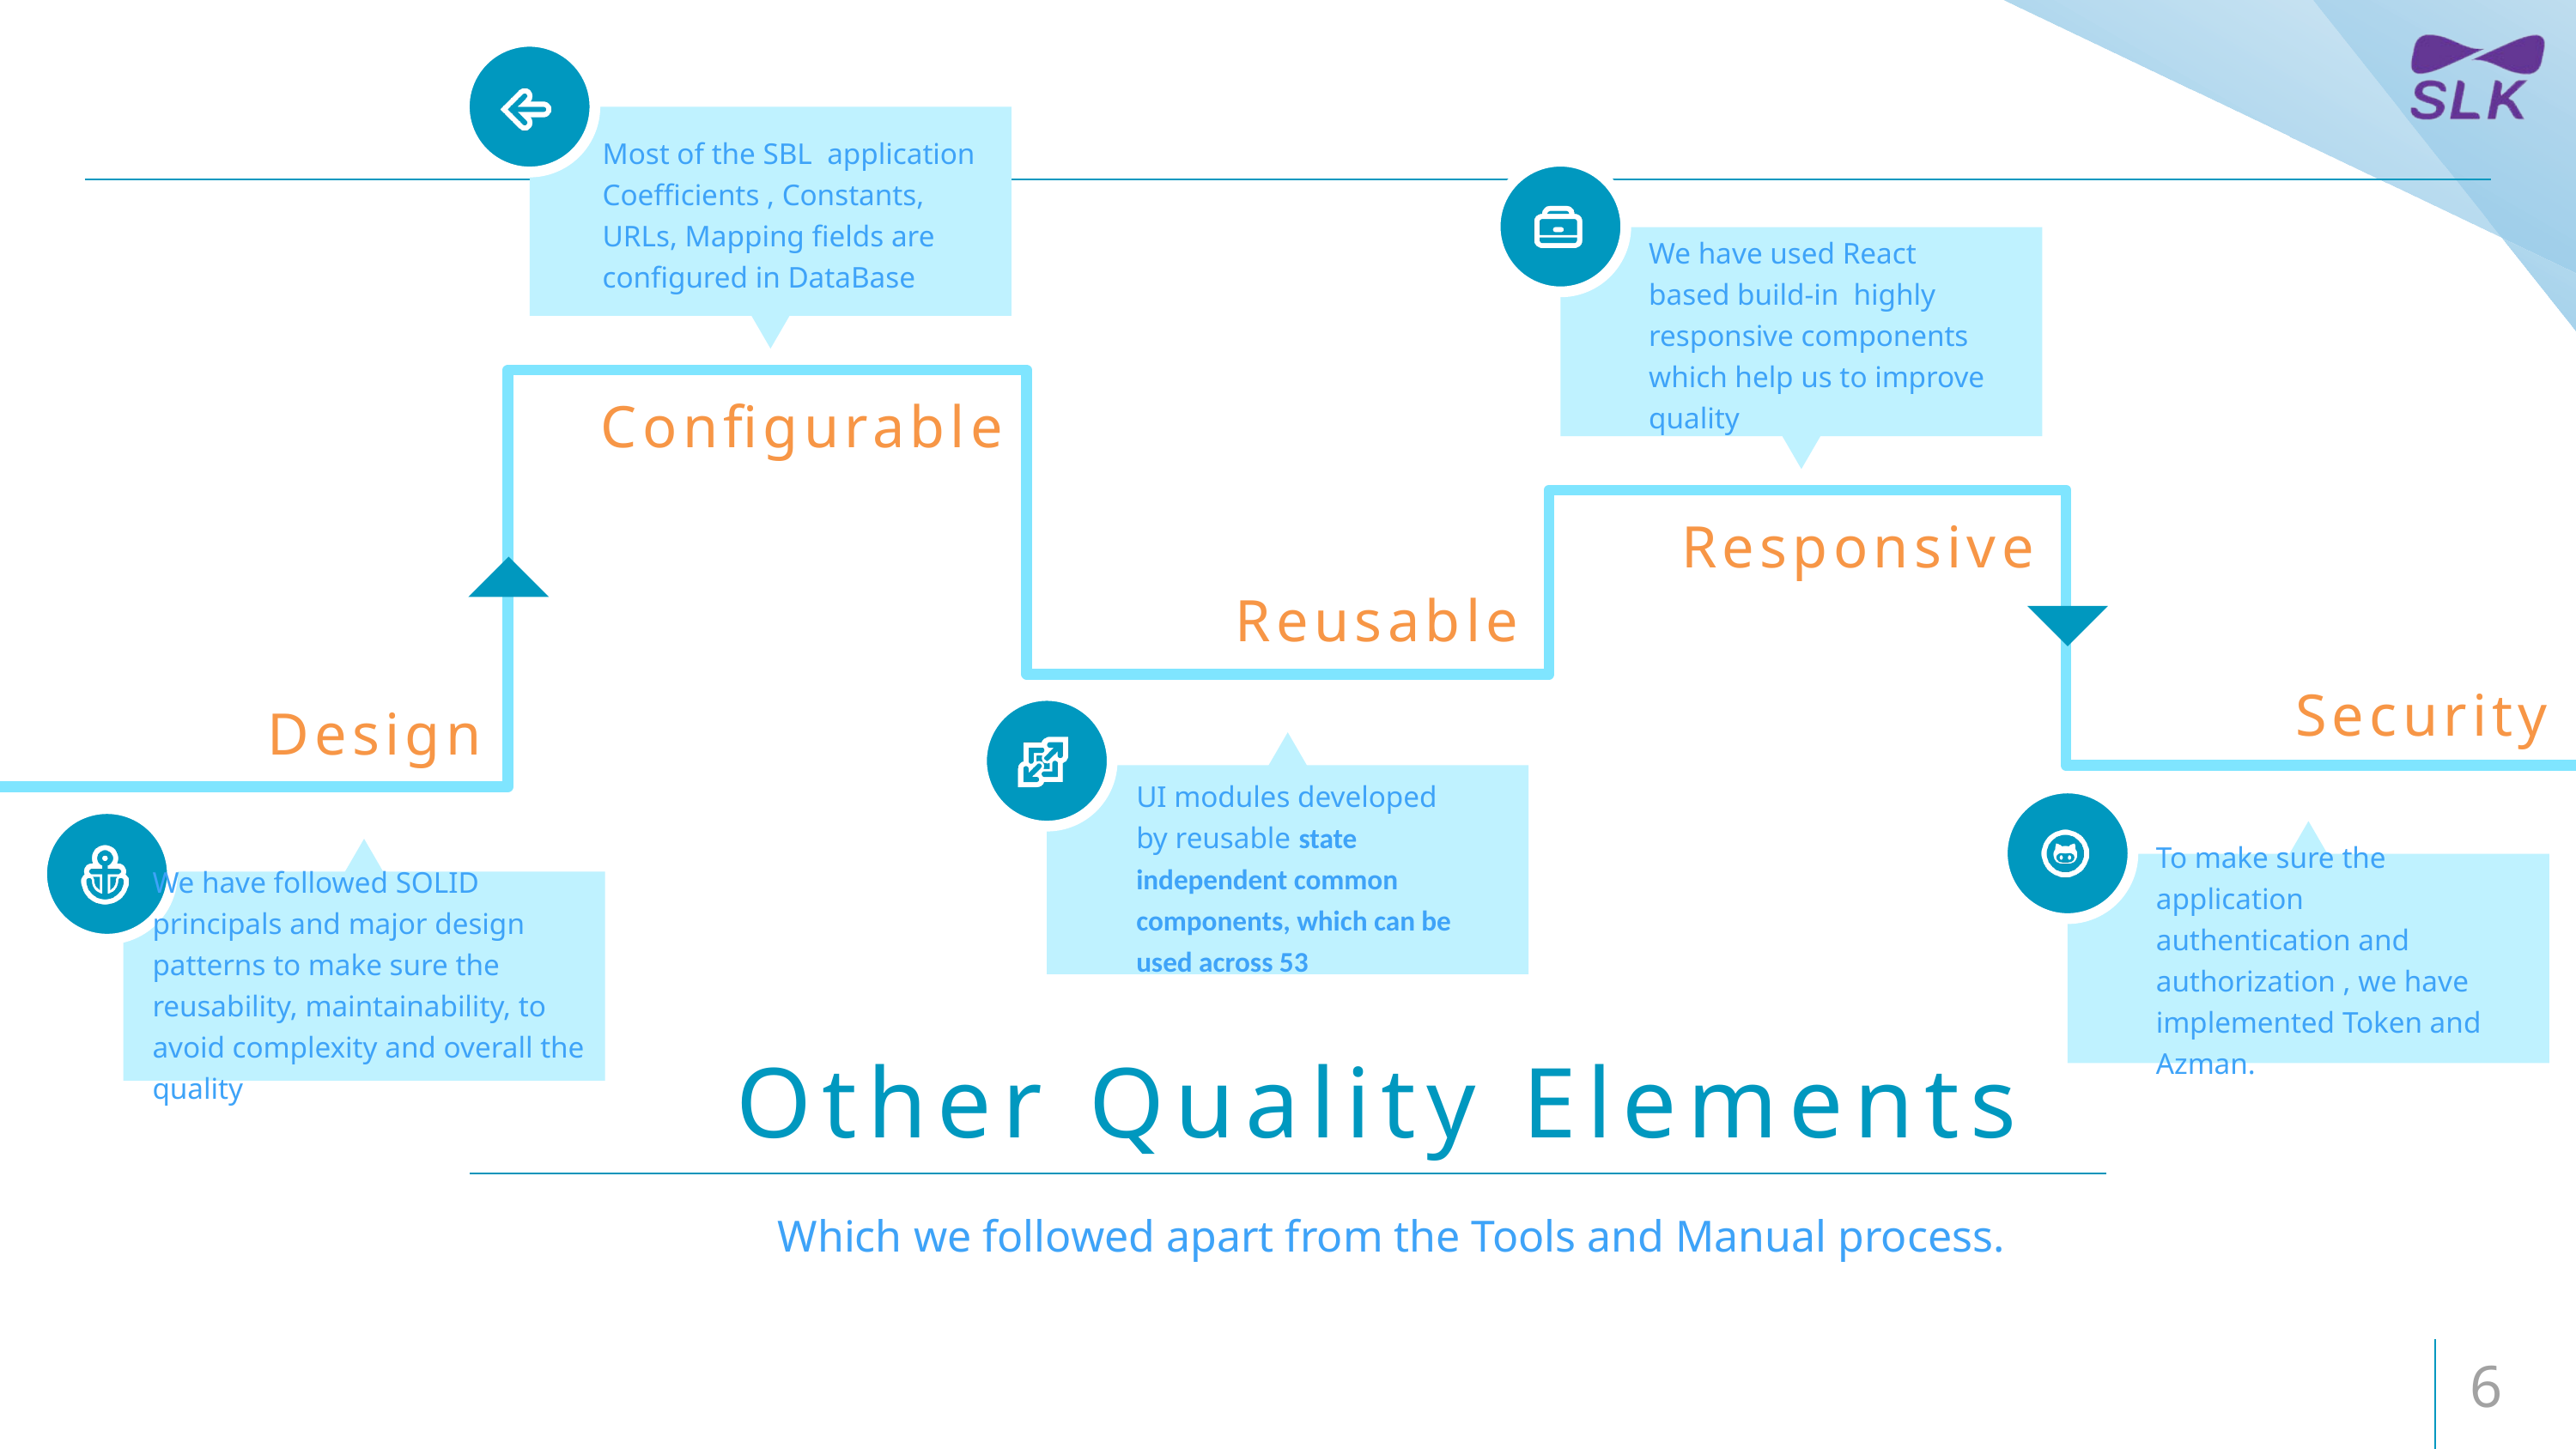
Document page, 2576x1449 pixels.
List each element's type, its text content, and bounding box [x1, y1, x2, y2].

list Which we followed apart from the Tools and Manual process. [572, 1187, 2211, 1342]
picture [1534, 206, 1582, 247]
picture [1018, 737, 1068, 787]
list We have used React based build-in highly responsive components which help us to improve quality [1625, 234, 2011, 429]
picture [501, 88, 551, 130]
picture [154, 873, 157, 884]
list To make sure the application authentication and authorization , we have implemented Token and Azman. [2133, 859, 2518, 1054]
list Design [6, 639, 505, 779]
list We have followed SOLID principals and major design patterns to make sure the reusability, maintainability, to avoid complexity and overall the quality [129, 884, 634, 1079]
list Configurable [528, 379, 1027, 519]
slide_number 6 [2446, 1350, 2575, 1428]
list Security [2072, 620, 2572, 760]
picture [82, 846, 129, 904]
picture [2397, 27, 2555, 124]
picture [2042, 830, 2089, 877]
list UI modules developed by reusable state independent common components, which can be used across 53 [1113, 778, 1498, 973]
list Responsive [1558, 499, 2058, 639]
list Reusable [1043, 525, 1542, 665]
list Most of the SBL application Coefficients , Constants, URLs, Mapping fields are configured in DataBase [579, 113, 1030, 309]
list Other Quality Elements [693, 996, 2061, 1169]
